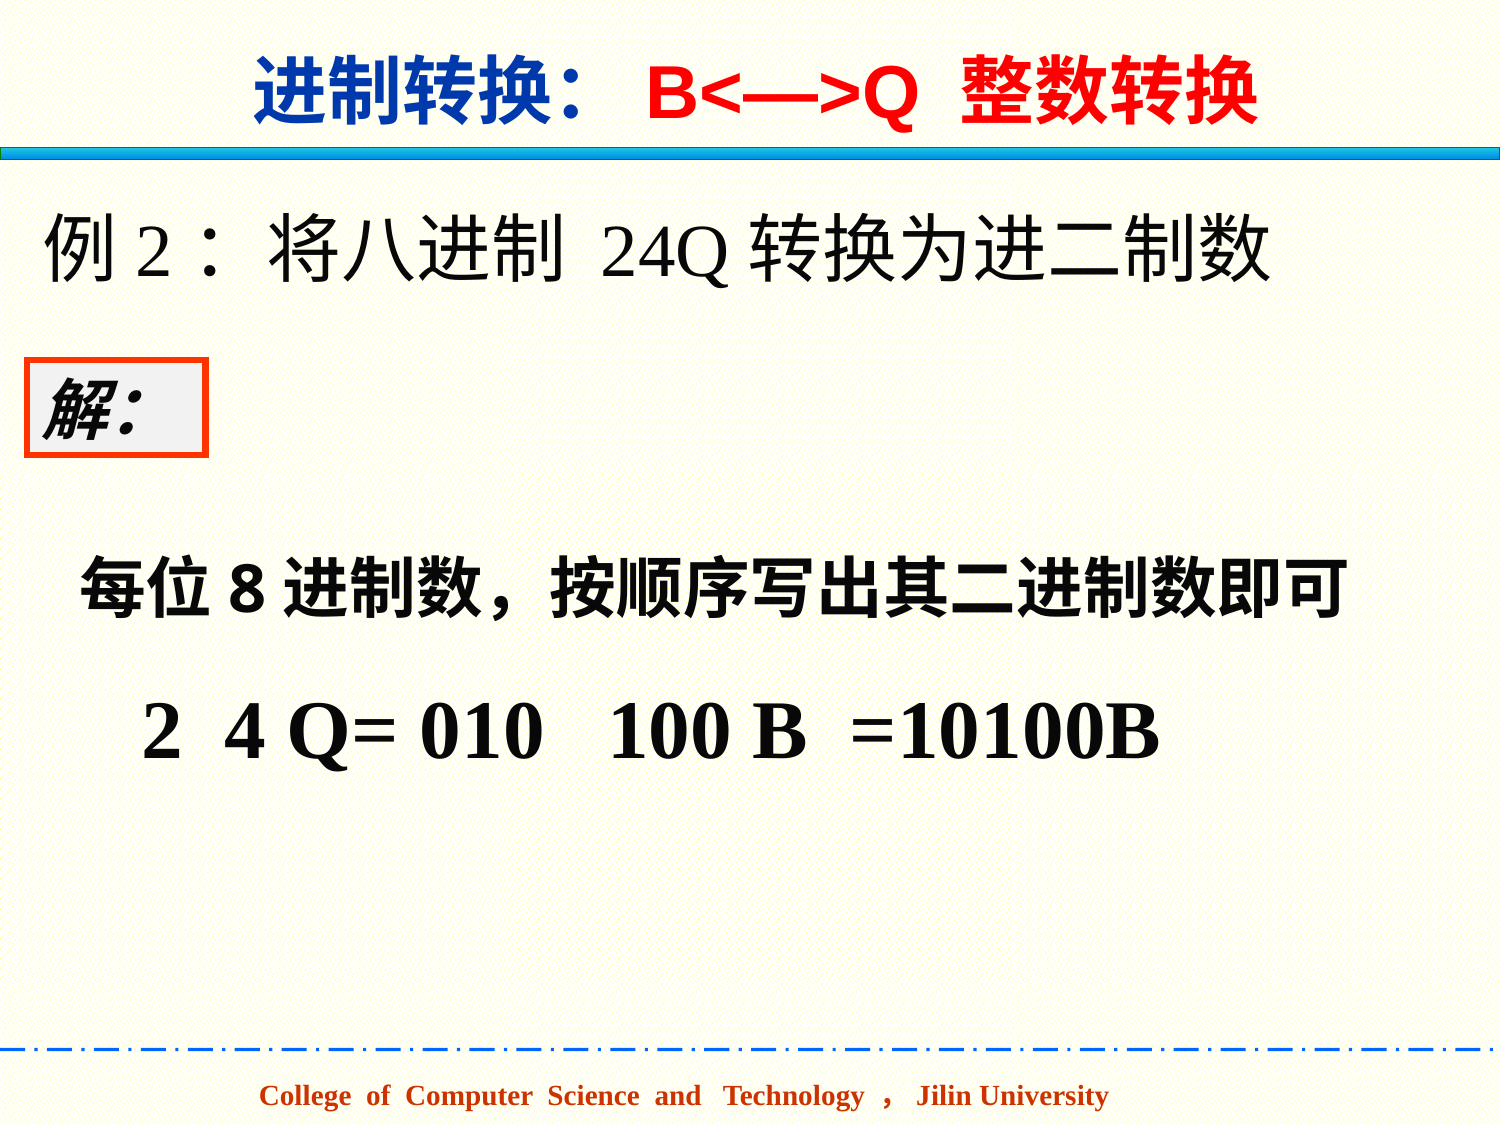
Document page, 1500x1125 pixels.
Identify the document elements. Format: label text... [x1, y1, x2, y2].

picture [0, 0, 1500, 147]
text_box 例2：将八进制 24Q转换为进二制数 [27, 193, 1464, 299]
picture [0, 160, 1500, 1125]
text_box 每位8进制数，按顺序写出其二进制数即可 2 4 Q= 010 100 B =10100B [64, 537, 1464, 783]
text_box 解： [27, 360, 206, 456]
text_box 进制转换：B<—>Q 整数转换 [194, 36, 1317, 143]
